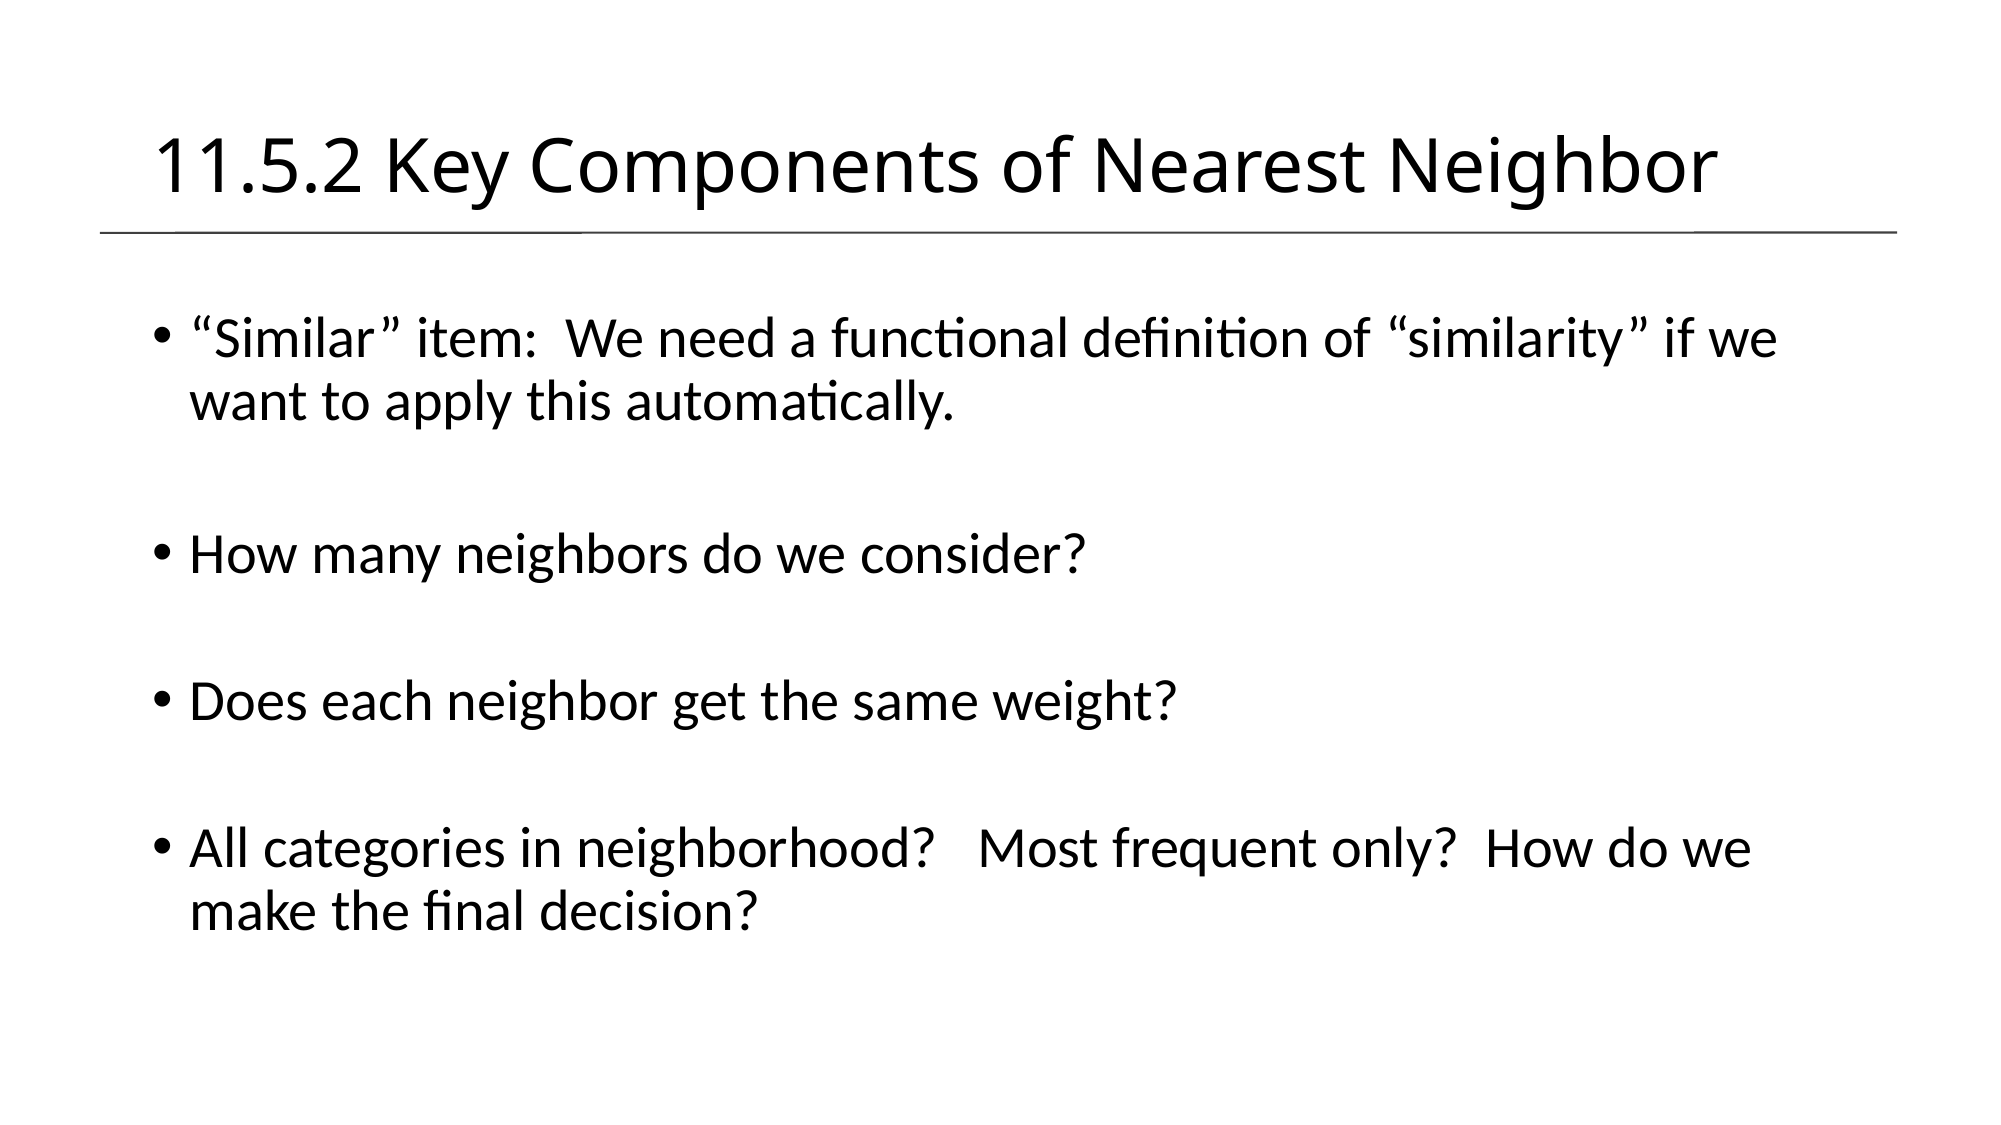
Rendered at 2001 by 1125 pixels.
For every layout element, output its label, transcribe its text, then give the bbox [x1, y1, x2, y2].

list “Similar” item: We need a functional definition of “similarity” if we want to apply this automatically. How many neighbors do we consider? Does each neighbor get the same weight? All categories in neighborhood? Most frequent only? How do we make the final decision? [137, 299, 1863, 1014]
title 11.5.2 Key Components of Nearest Neighbor [137, 59, 1863, 278]
